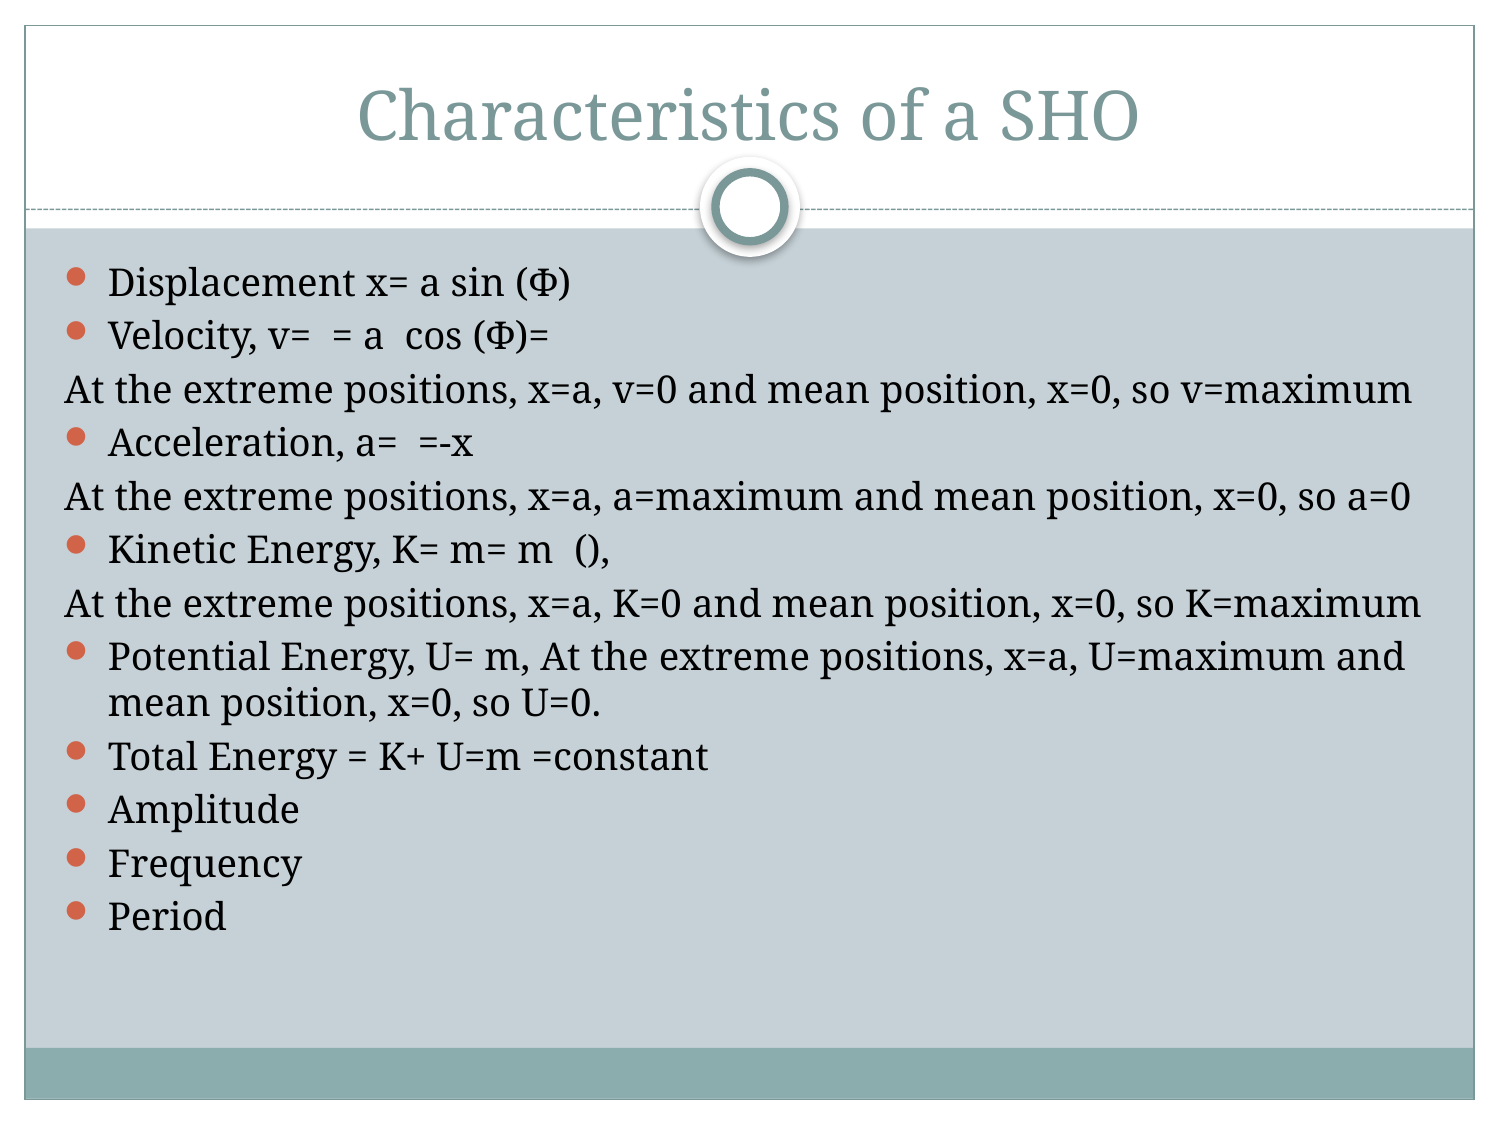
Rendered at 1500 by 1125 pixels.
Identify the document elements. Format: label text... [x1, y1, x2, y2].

title Characteristics of a SHO [49, 37, 1450, 162]
